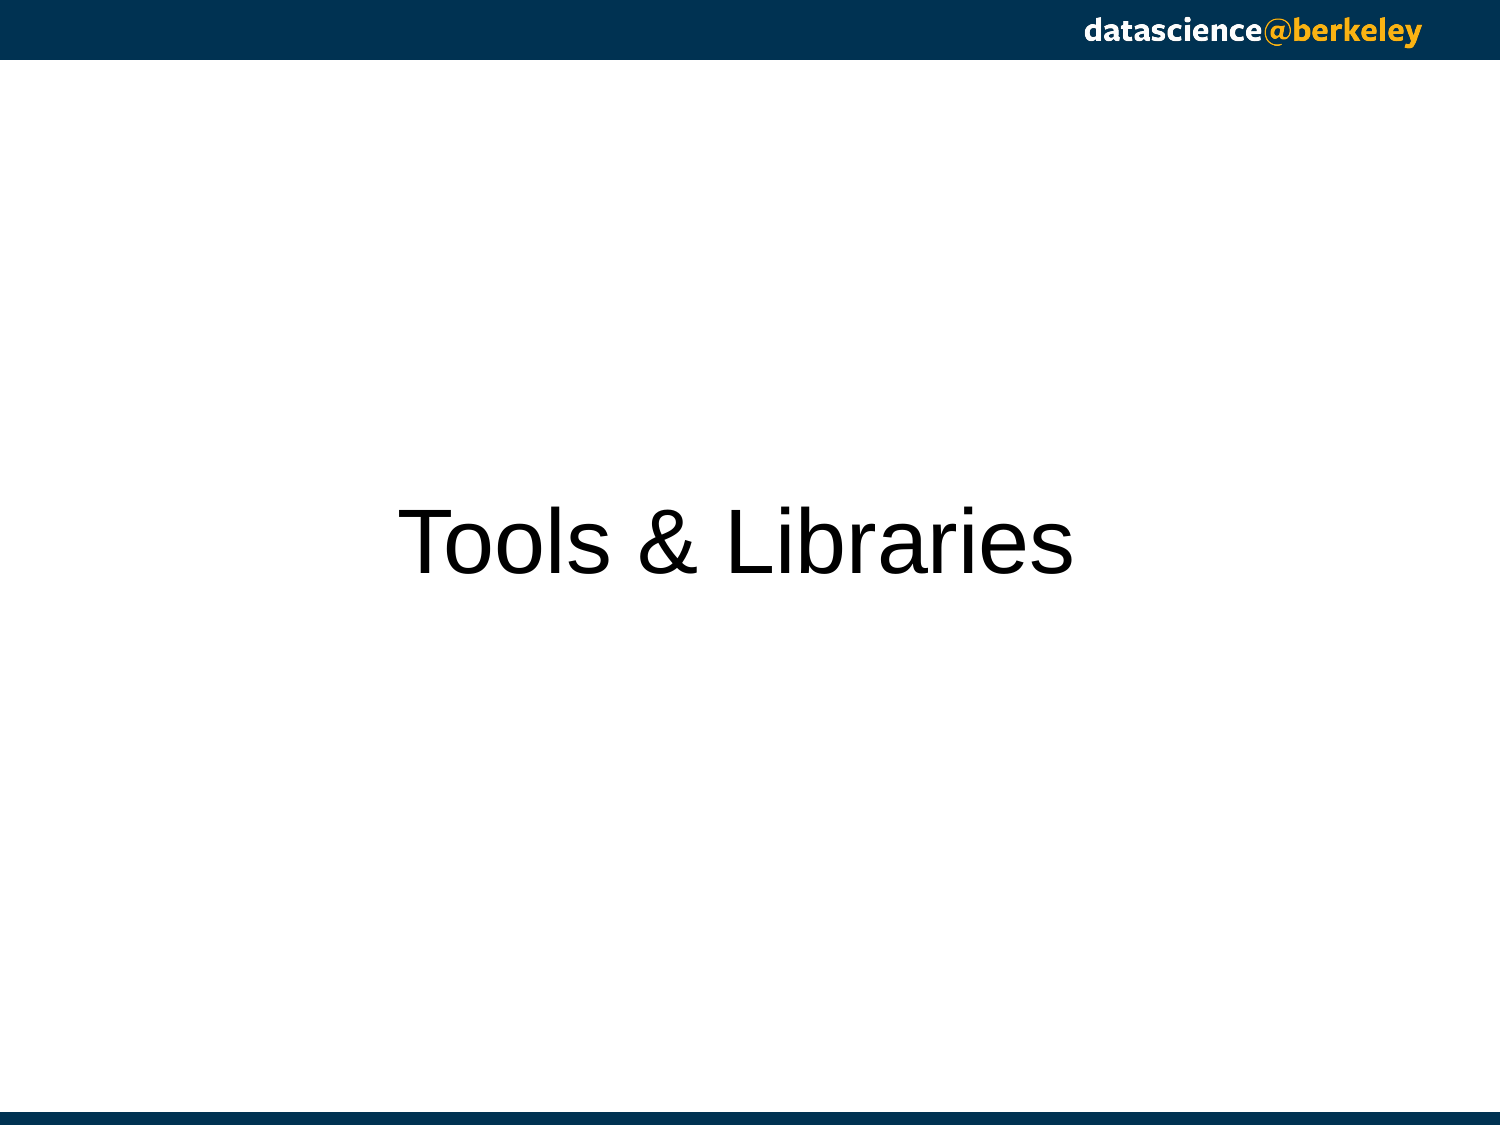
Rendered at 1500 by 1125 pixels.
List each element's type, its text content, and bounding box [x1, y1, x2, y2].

picture [1079, 10, 1431, 52]
text_box Tools & Libraries [74, 474, 1425, 663]
